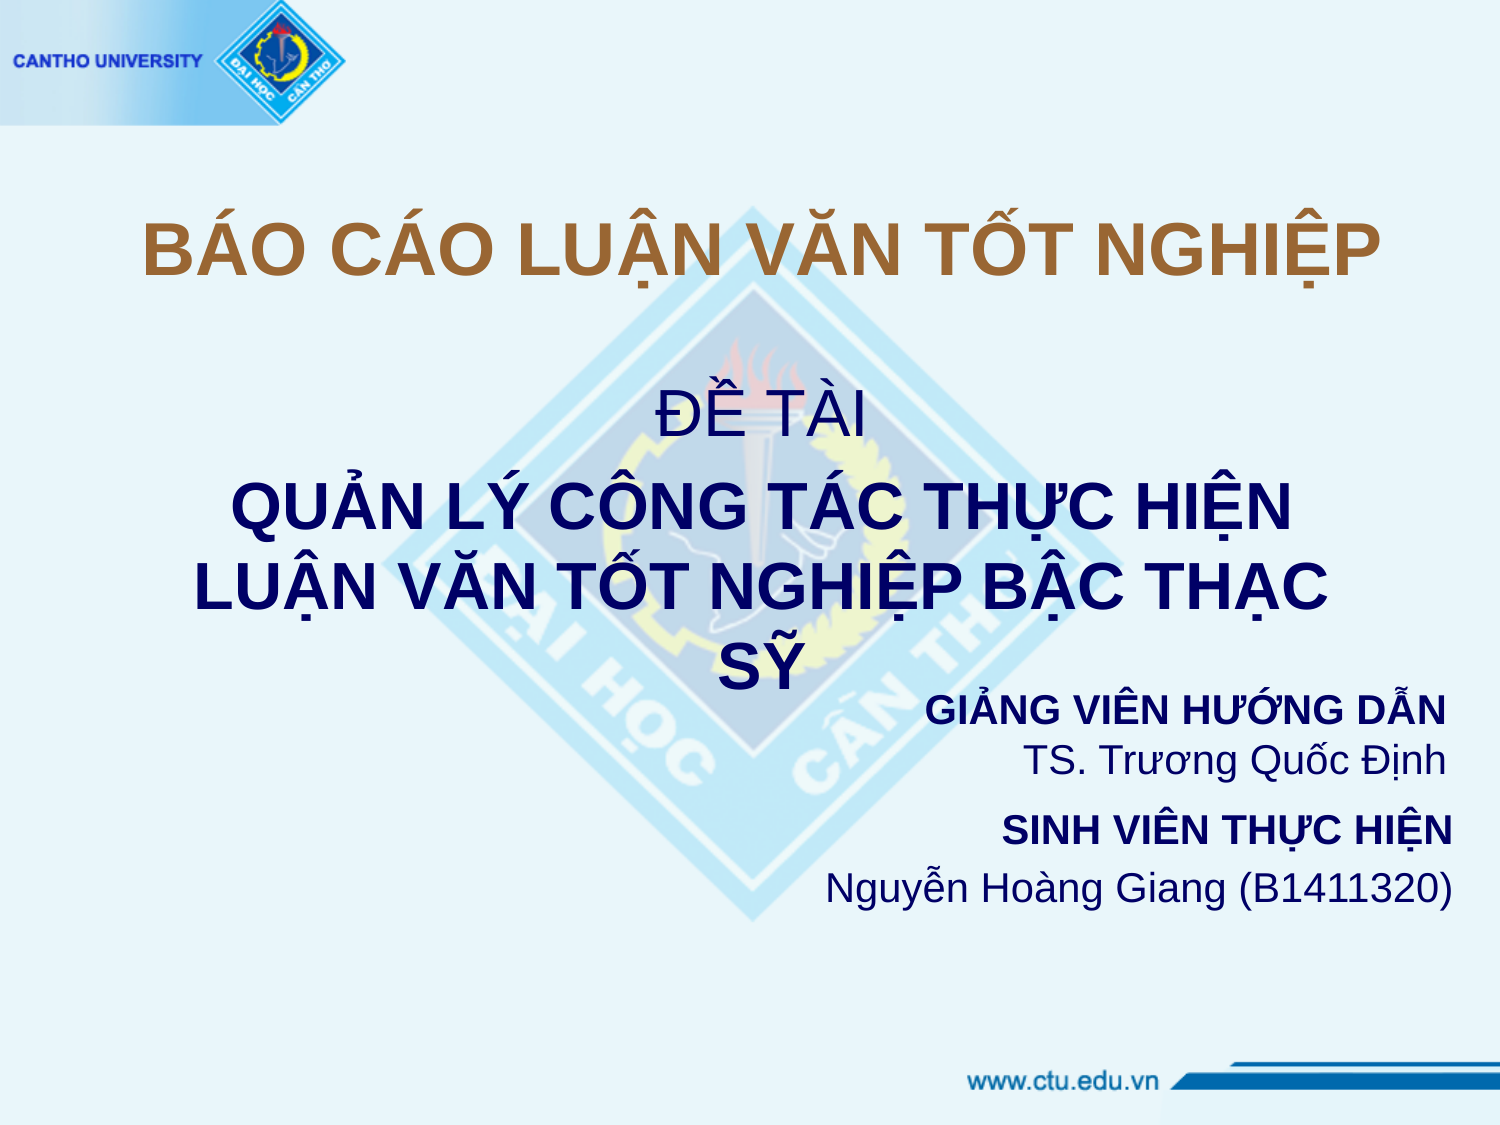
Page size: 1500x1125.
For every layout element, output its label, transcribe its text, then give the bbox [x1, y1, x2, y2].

text_box GIẢNG VIÊN HƯỚNG DẪN TS. Trương Quốc Định [712, 674, 1463, 791]
picture [0, 0, 1500, 1125]
picture [222, 4, 341, 118]
subtitle ĐỀ TÀI QUẢN LÝ CÔNG TÁC THỰC HIỆN LUẬN VĂN TỐT NGHIỆP BẬC THẠC SỸ [125, 362, 1400, 650]
title BÁO CÁO LUẬN VĂN TỐT NGHIỆP [125, 125, 1400, 362]
text_box SINH VIÊN THỰC HIỆN Nguyễn Hoàng Giang (B1411320) [756, 795, 1469, 959]
